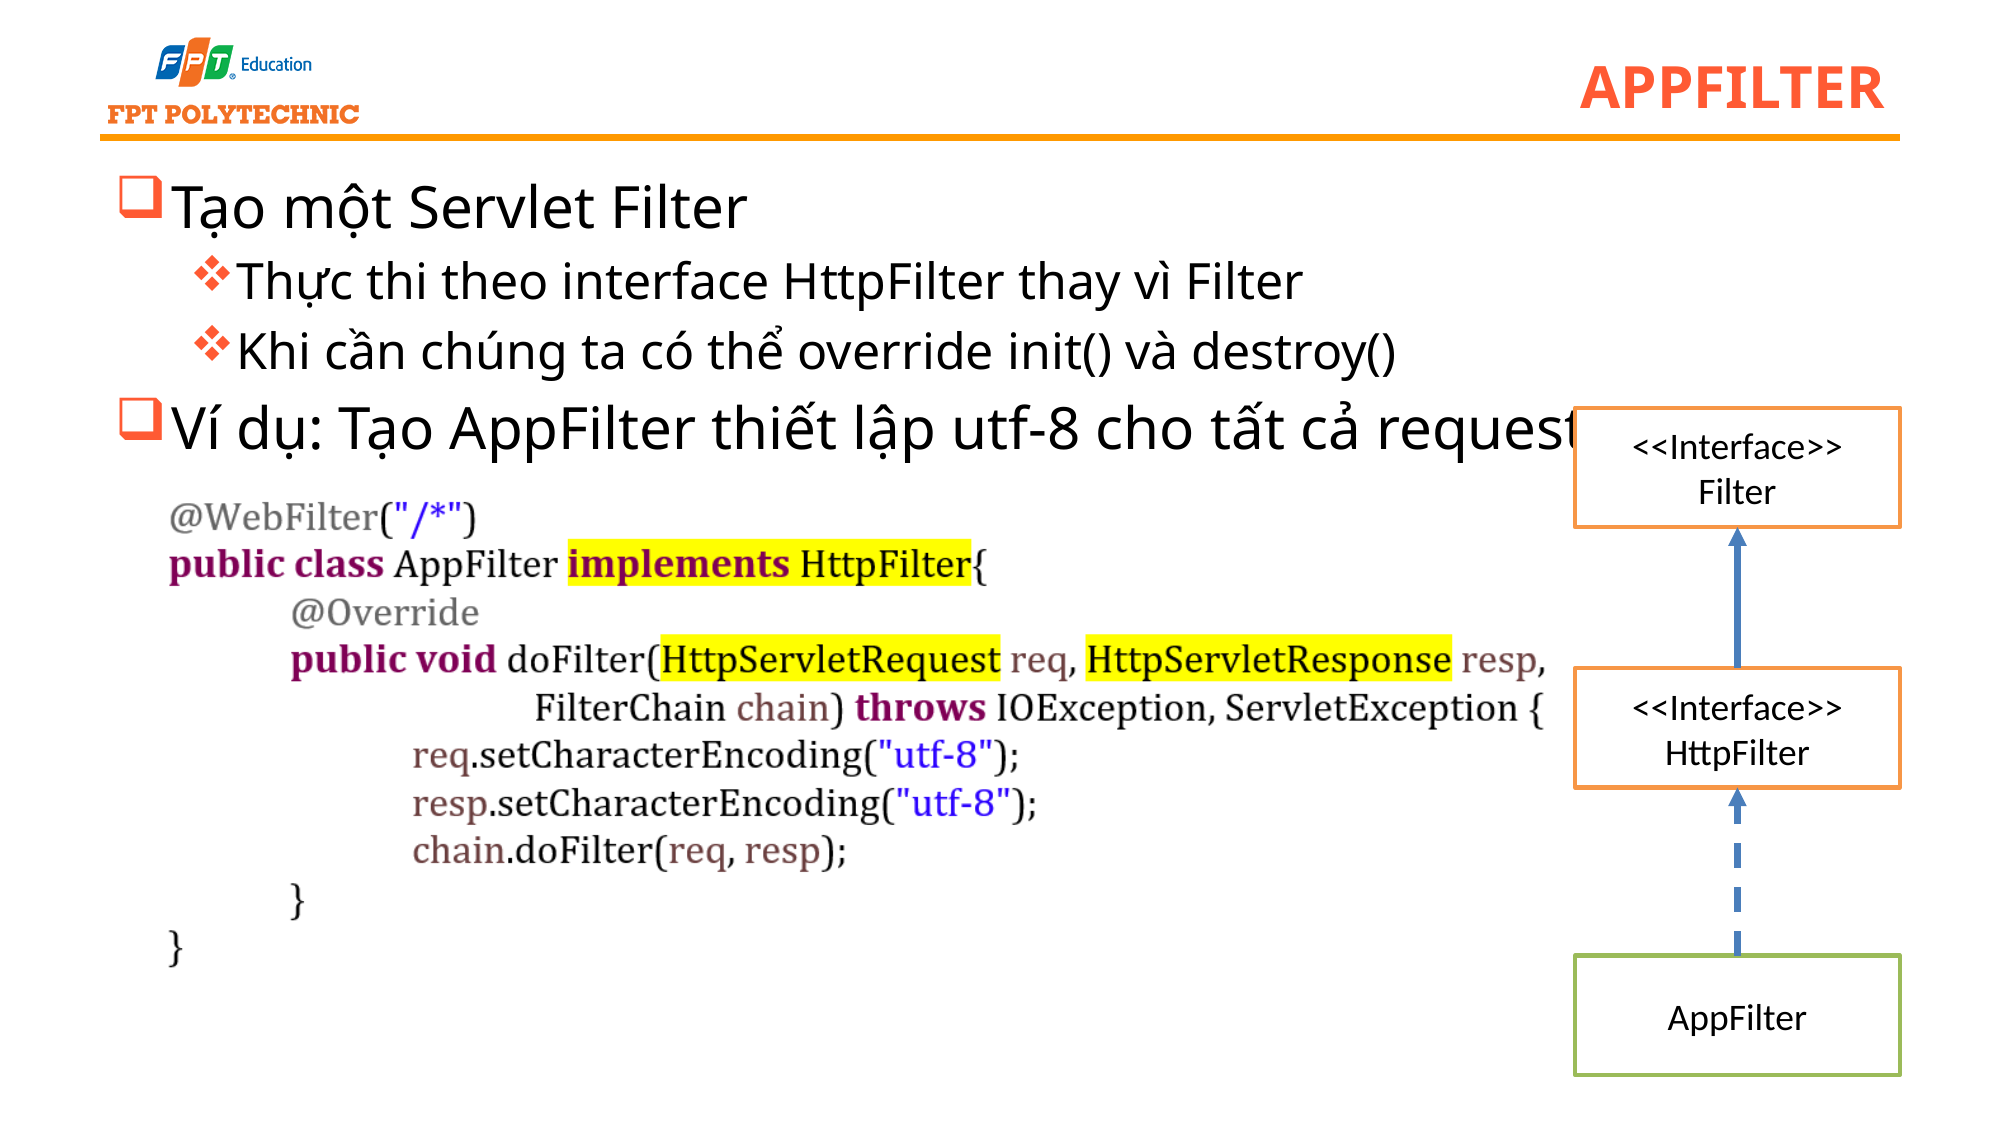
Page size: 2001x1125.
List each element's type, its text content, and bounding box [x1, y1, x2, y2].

title AppFilter [366, 45, 1900, 125]
text_box AppFilter [1573, 953, 1902, 1077]
picture [99, 135, 367, 143]
picture [99, 25, 367, 134]
picture [162, 492, 1551, 976]
list Tạo một Servlet Filter Thực thi theo interface HttpFilter thay vì Filter Khi cần chúng ta có thể override init() và destroy() Ví dụ: Tạo AppFilter thiết lập utf-8 cho tất cả request [99, 162, 1900, 528]
text_box <<Interface>> Filter [1573, 406, 1902, 529]
text_box <<Interface>> HttpFilter [1573, 666, 1902, 790]
